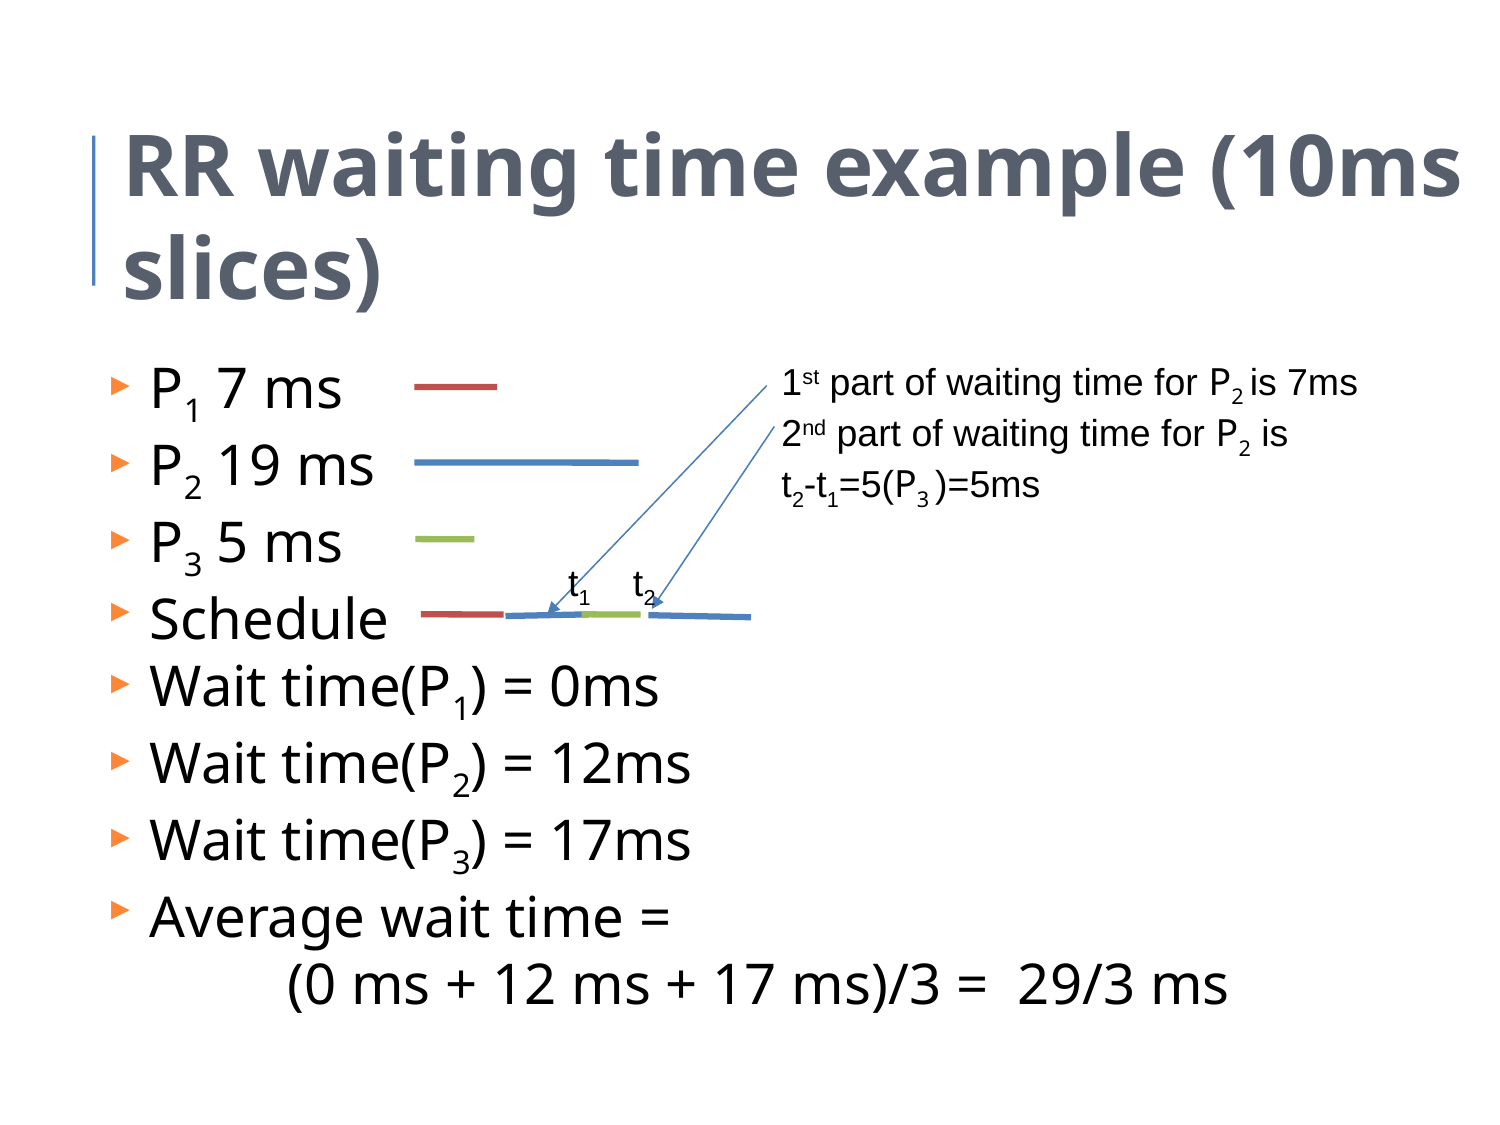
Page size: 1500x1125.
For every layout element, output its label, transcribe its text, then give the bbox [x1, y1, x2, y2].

text_box P1 7 ms P2 19 ms P3 5 ms Schedule Wait time(P1) = 0ms Wait time(P2) = 12ms Wait time(P3) = 17ms Average wait time = (0 ms + 12 ms + 17 ms)/3 = 29/3 ms [75, 344, 1425, 1088]
text_box 1st part of waiting time for P2 is 7ms 2nd part of waiting time for P2 is t2-t1=5(P3 )=5ms [766, 350, 1462, 519]
text_box RR waiting time example (10ms slices) [122, 176, 1500, 252]
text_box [505, 385, 767, 617]
